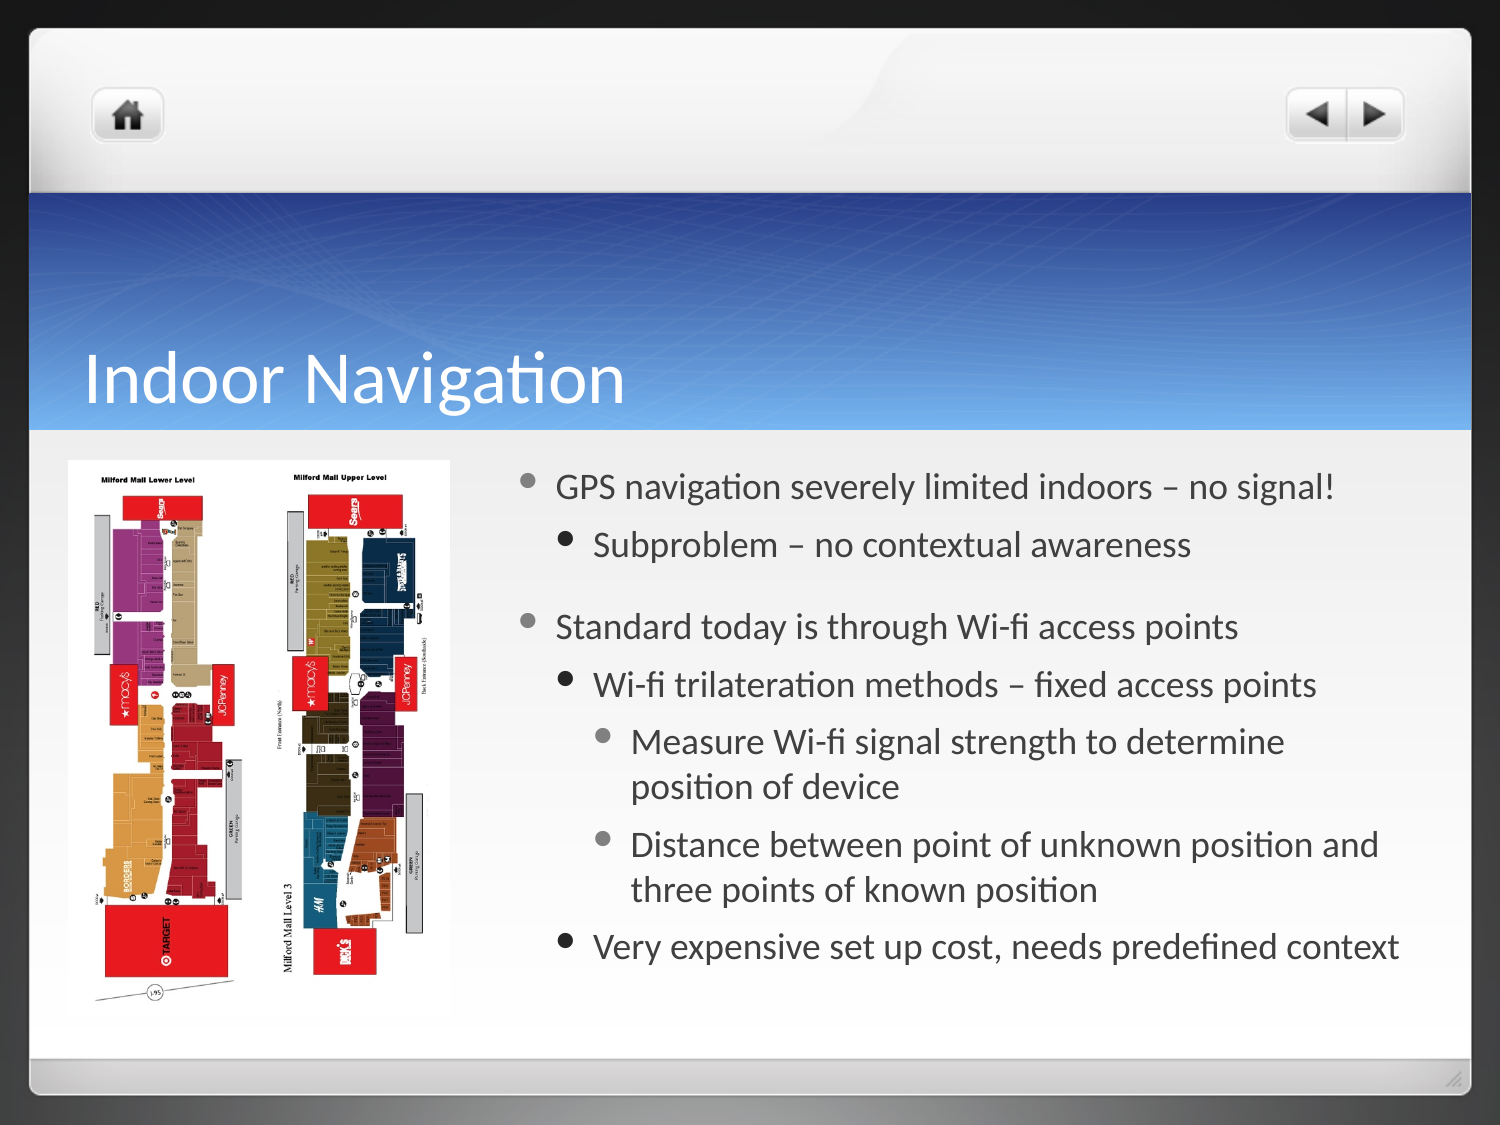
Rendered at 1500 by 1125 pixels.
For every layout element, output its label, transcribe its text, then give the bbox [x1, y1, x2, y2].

list GPS navigation severely limited indoors – no signal! Subproblem – no contextual awareness Standard today is through Wi-fi access points Wi-fi trilateration methods – fixed access points Measure Wi-fi signal strength to determine position of device Distance between point of unknown position and three points of known position Very expensive set up cost, needs predefined context [503, 454, 1429, 1023]
title Indoor Navigation [68, 238, 1432, 427]
picture [0, 0, 1500, 1125]
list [67, 453, 451, 1024]
